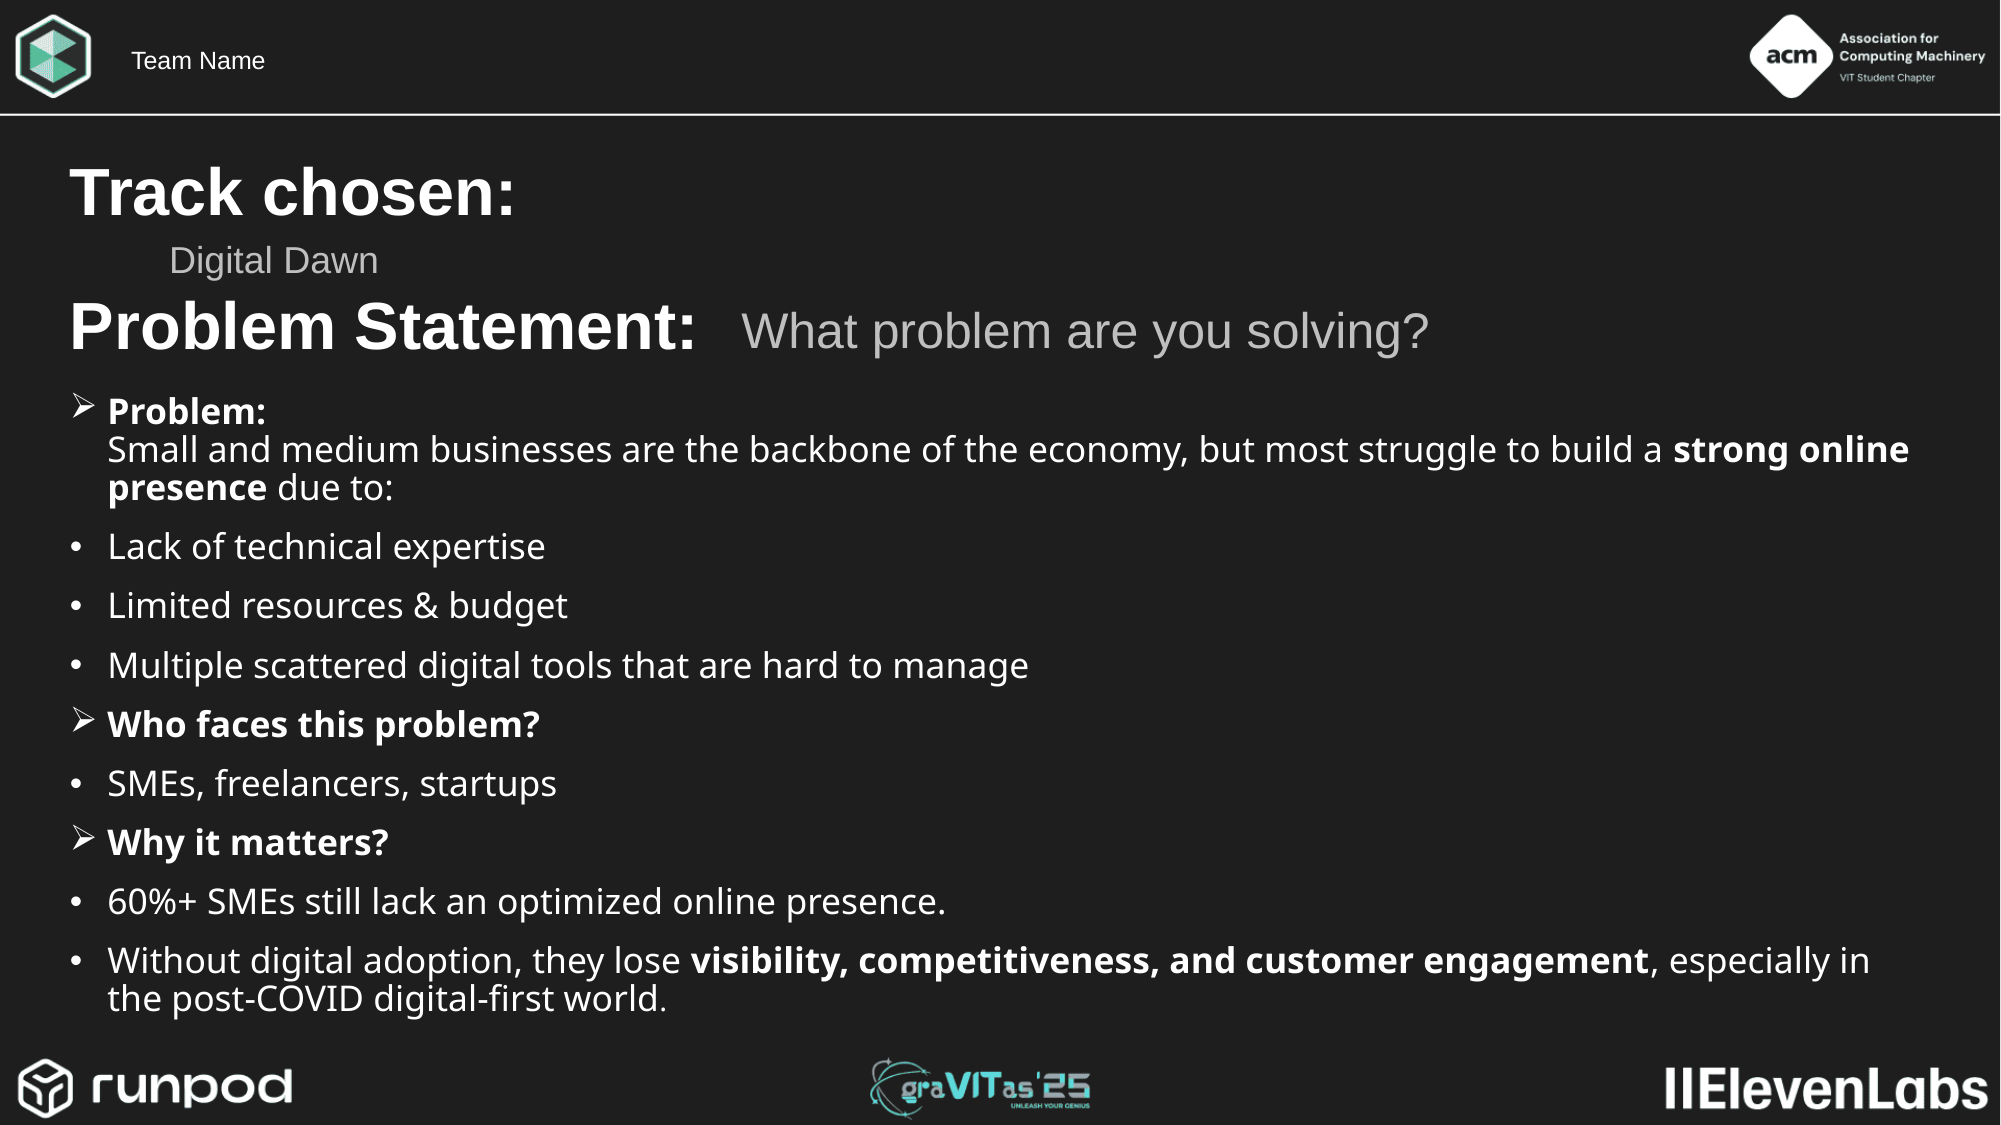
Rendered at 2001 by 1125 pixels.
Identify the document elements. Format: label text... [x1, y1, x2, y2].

picture [0, 0, 2001, 1125]
text_box What problem are you solving? [707, 298, 1465, 359]
text_box Team Name [116, 29, 792, 90]
text_box Problem: Small and medium businesses are the backbone of the economy, but most struggle to build a strong online presence due to: Lack of technical expertise Limited resources & budget Multiple scattered digital tools that are hard to manage Who faces this problem? SMEs, freelancers, startups Why it matters? 60%+ SMEs still lack an optimized online presence. Without digital adoption, they lose visibility, competitiveness, and customer engagement, especially in the post-COVID digital-first world. [55, 386, 1945, 1030]
text_box Track chosen: [55, 143, 1945, 245]
text_box Problem Statement: [55, 283, 1945, 372]
text_box Digital Dawn [69, 233, 479, 284]
